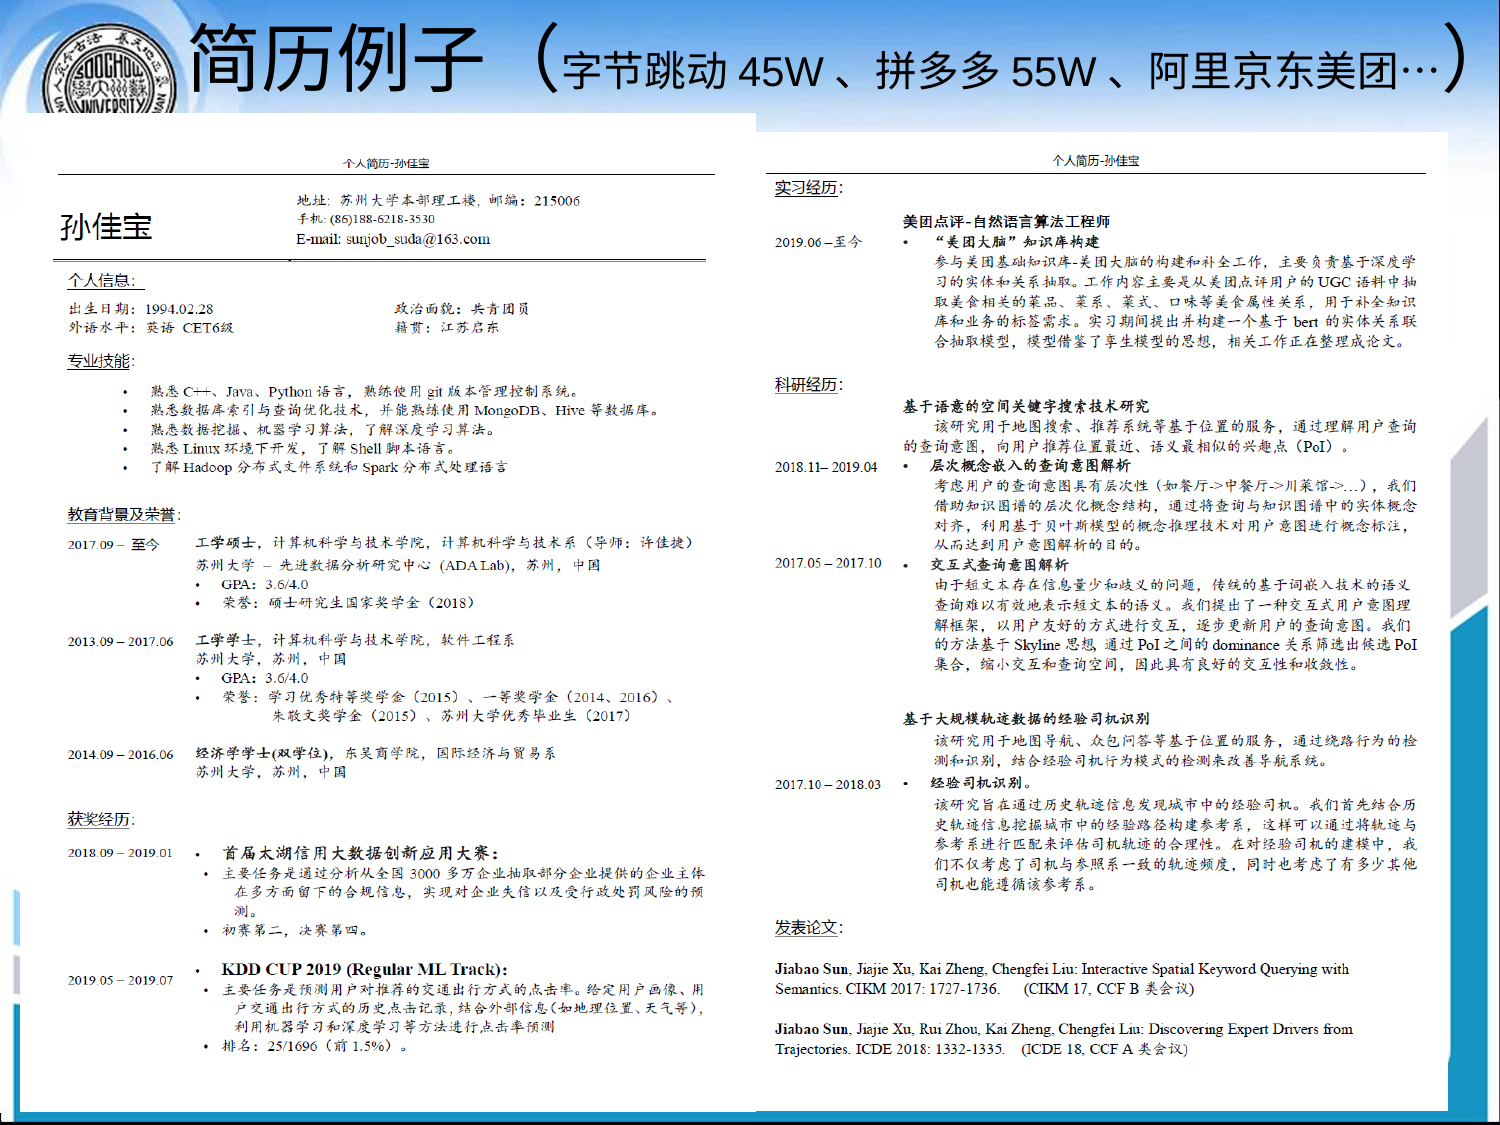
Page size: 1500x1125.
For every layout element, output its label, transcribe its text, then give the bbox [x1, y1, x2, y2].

picture [0, 0, 1500, 1125]
title 简历例子（字节跳动45W、拼多多55W、阿里京东美团…） [171, 0, 1500, 118]
